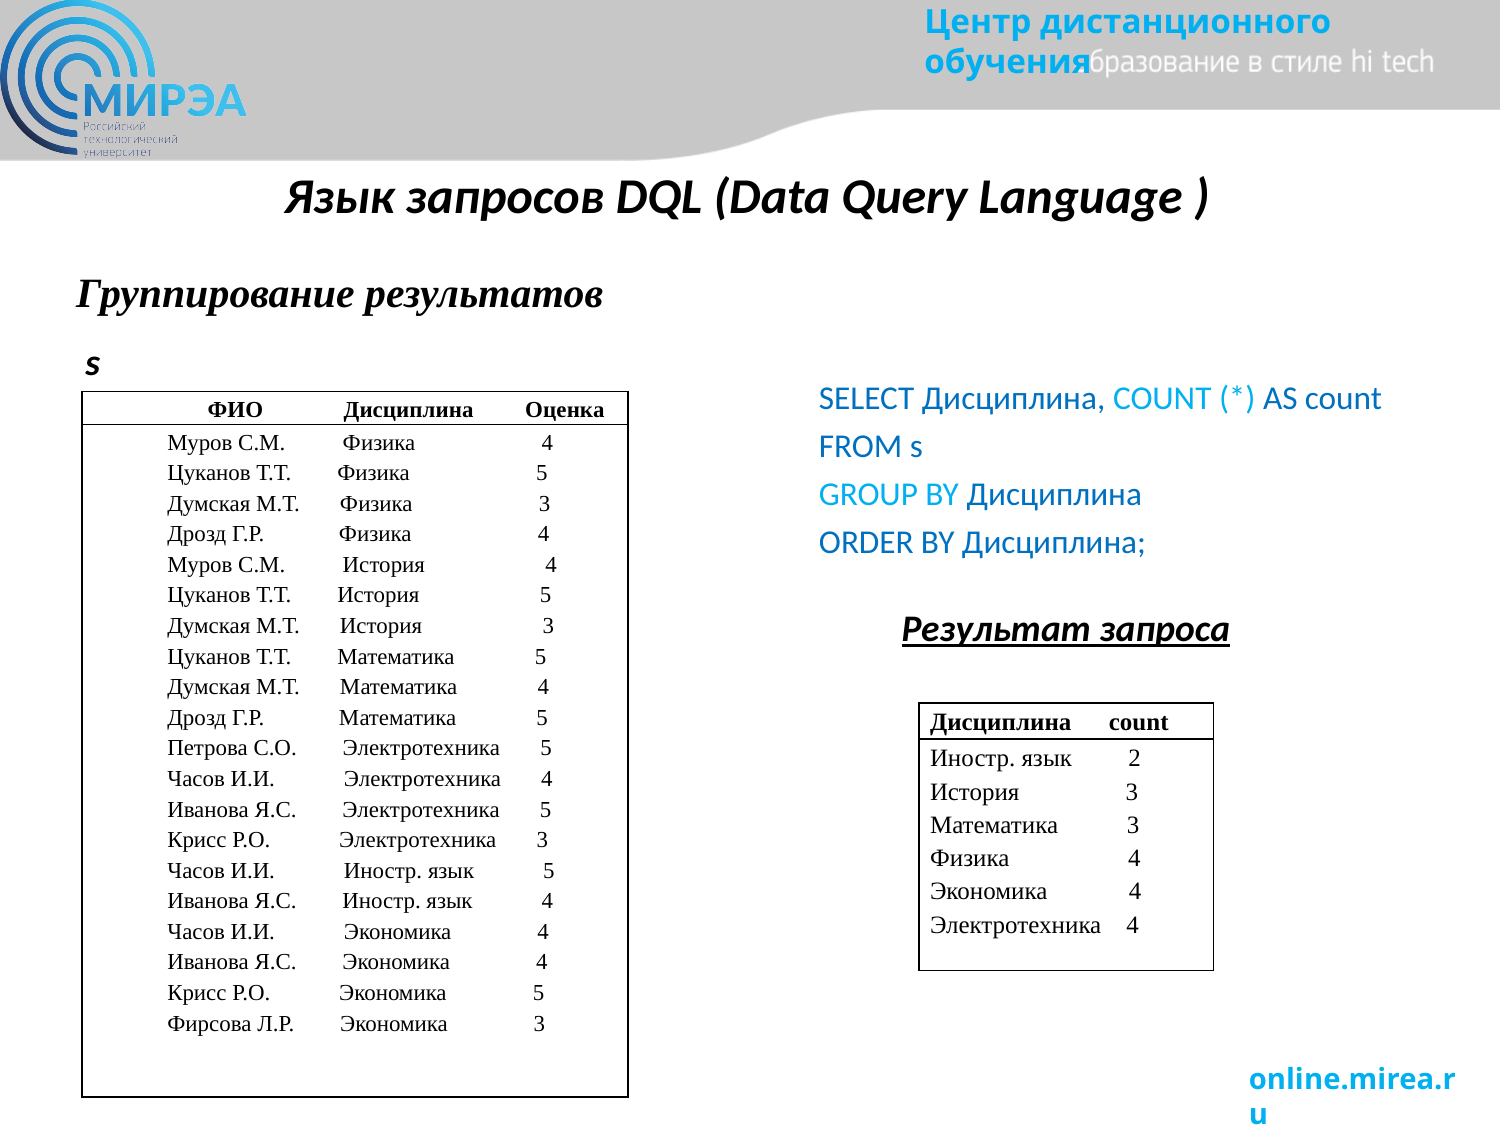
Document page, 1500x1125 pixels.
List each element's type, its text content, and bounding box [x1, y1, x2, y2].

table_header ФИО Дисциплина Оценка [83, 392, 627, 424]
text_box SELECT Дисциплина, COUNT (*) AS count FROM s GROUP BY Дисциплина ORDER BY Дисциплина; [804, 361, 1423, 568]
picture [0, 0, 247, 159]
text_box Результат запроса [886, 596, 1246, 657]
table_cell Муров С.М. Физика 4 Цуканов Т.Т. Физика 5 Думская М.Т. Физика 3 Дрозд Г.Р. Физика 4 Муров С.М. История 4 Цуканов Т.Т. История 5 Думская М.Т. История 3 Цуканов Т.Т. Математика 5 Думская М.Т. Математика 4 Дрозд Г.Р. Математика 5 Петрова С.О. Электротехника 5 Часов И.И. Электротехника 4 Иванова Я.С. Электротехника 5 Крисс Р.О. Электротехника 3 Часов И.И. Иностр. язык 5 Иванова Я.С. Иностр. язык 4 Часов И.И. Экономика 4 Иванова Я.С. Экономика 4 Крисс Р.О. Экономика 5 Фирсова Л.Р. Экономика 3 [83, 425, 627, 1096]
table_cell Иностр. язык 2 История 3 Математика 3 Физика 4 Экономика 4 Электротехника 4 [920, 740, 1213, 970]
table_header Дисциплина count [920, 704, 1213, 738]
text_box s [70, 330, 116, 391]
text_box Группирование результатов [61, 258, 619, 324]
title Язык запросов DQL (Data Query Language ) [190, 158, 1304, 231]
